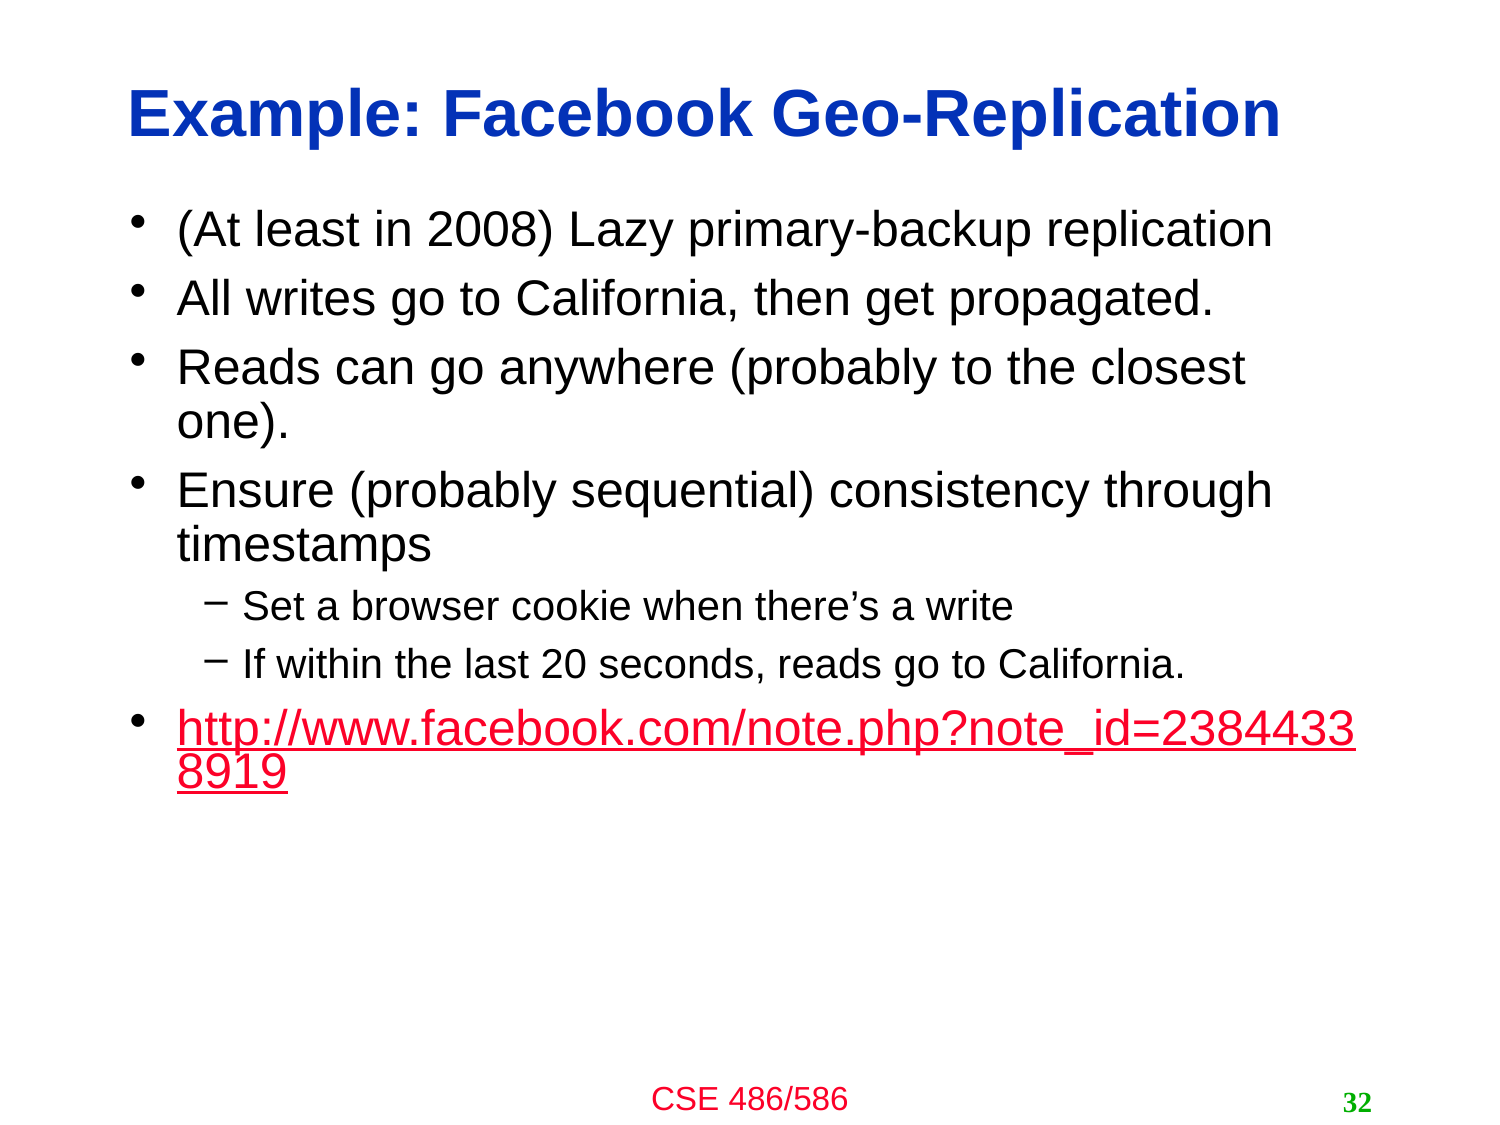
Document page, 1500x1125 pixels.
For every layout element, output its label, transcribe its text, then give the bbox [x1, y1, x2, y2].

title Example: Facebook Geo-Replication [112, 53, 1310, 176]
list (At least in 2008) Lazy primary-backup replication All writes go to California, then get propagated. Reads can go anywhere (probably to the closest one). Ensure (probably sequential) consistency through timestamps Set a browser cookie when there’s a write If within the last 20 seconds, reads go to California. http://www.facebook.com/note.php?note_id=23844338919 [114, 195, 1376, 1005]
slide_number 32 [1074, 1076, 1388, 1125]
